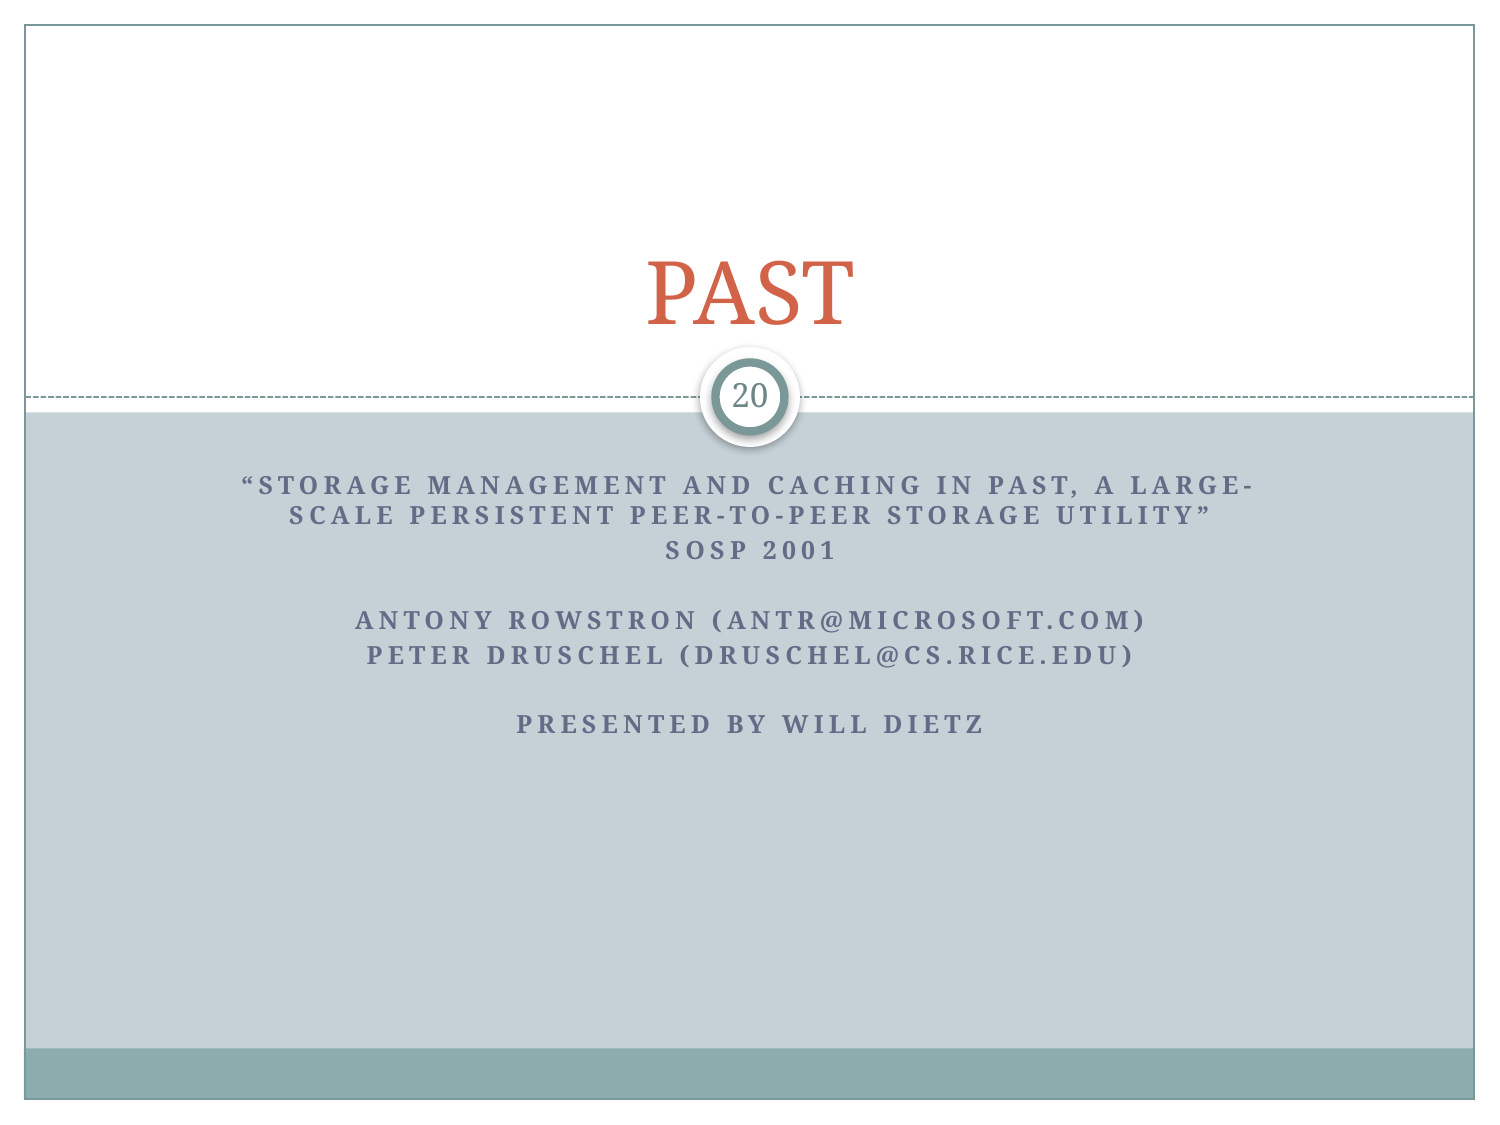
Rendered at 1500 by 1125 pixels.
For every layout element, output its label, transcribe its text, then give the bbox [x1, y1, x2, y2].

title PAST [112, 62, 1388, 350]
slide_number 20 [712, 360, 788, 434]
subtitle “Storage management and caching in PAST, a large-scale persistent peer-to-peer storage utility” SOSP 2001 Antony Rowstron (antr@microsoft.com) Peter DRUSCHEL (DRUSCHEL@cs.rice.edu) Presented by Will Dietz [225, 462, 1275, 750]
